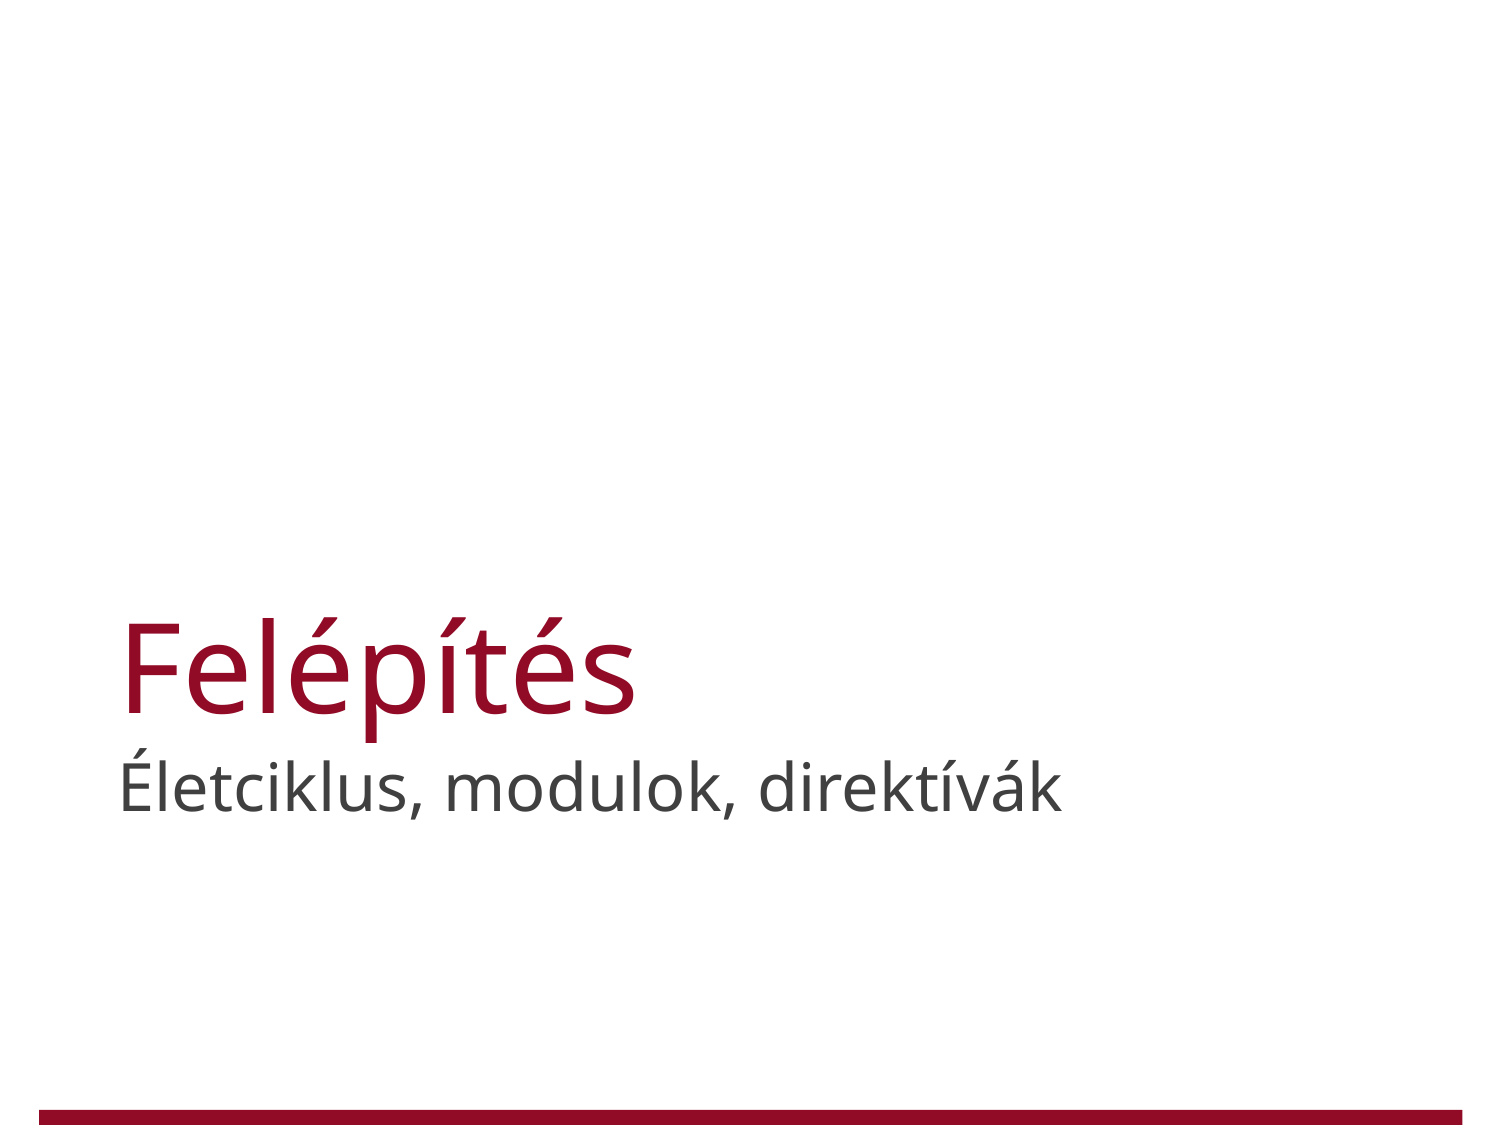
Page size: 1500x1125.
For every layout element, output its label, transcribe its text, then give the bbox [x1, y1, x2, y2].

title Felépítés [102, 280, 1397, 746]
list Életciklus, modulok, direktívák [102, 746, 1397, 993]
